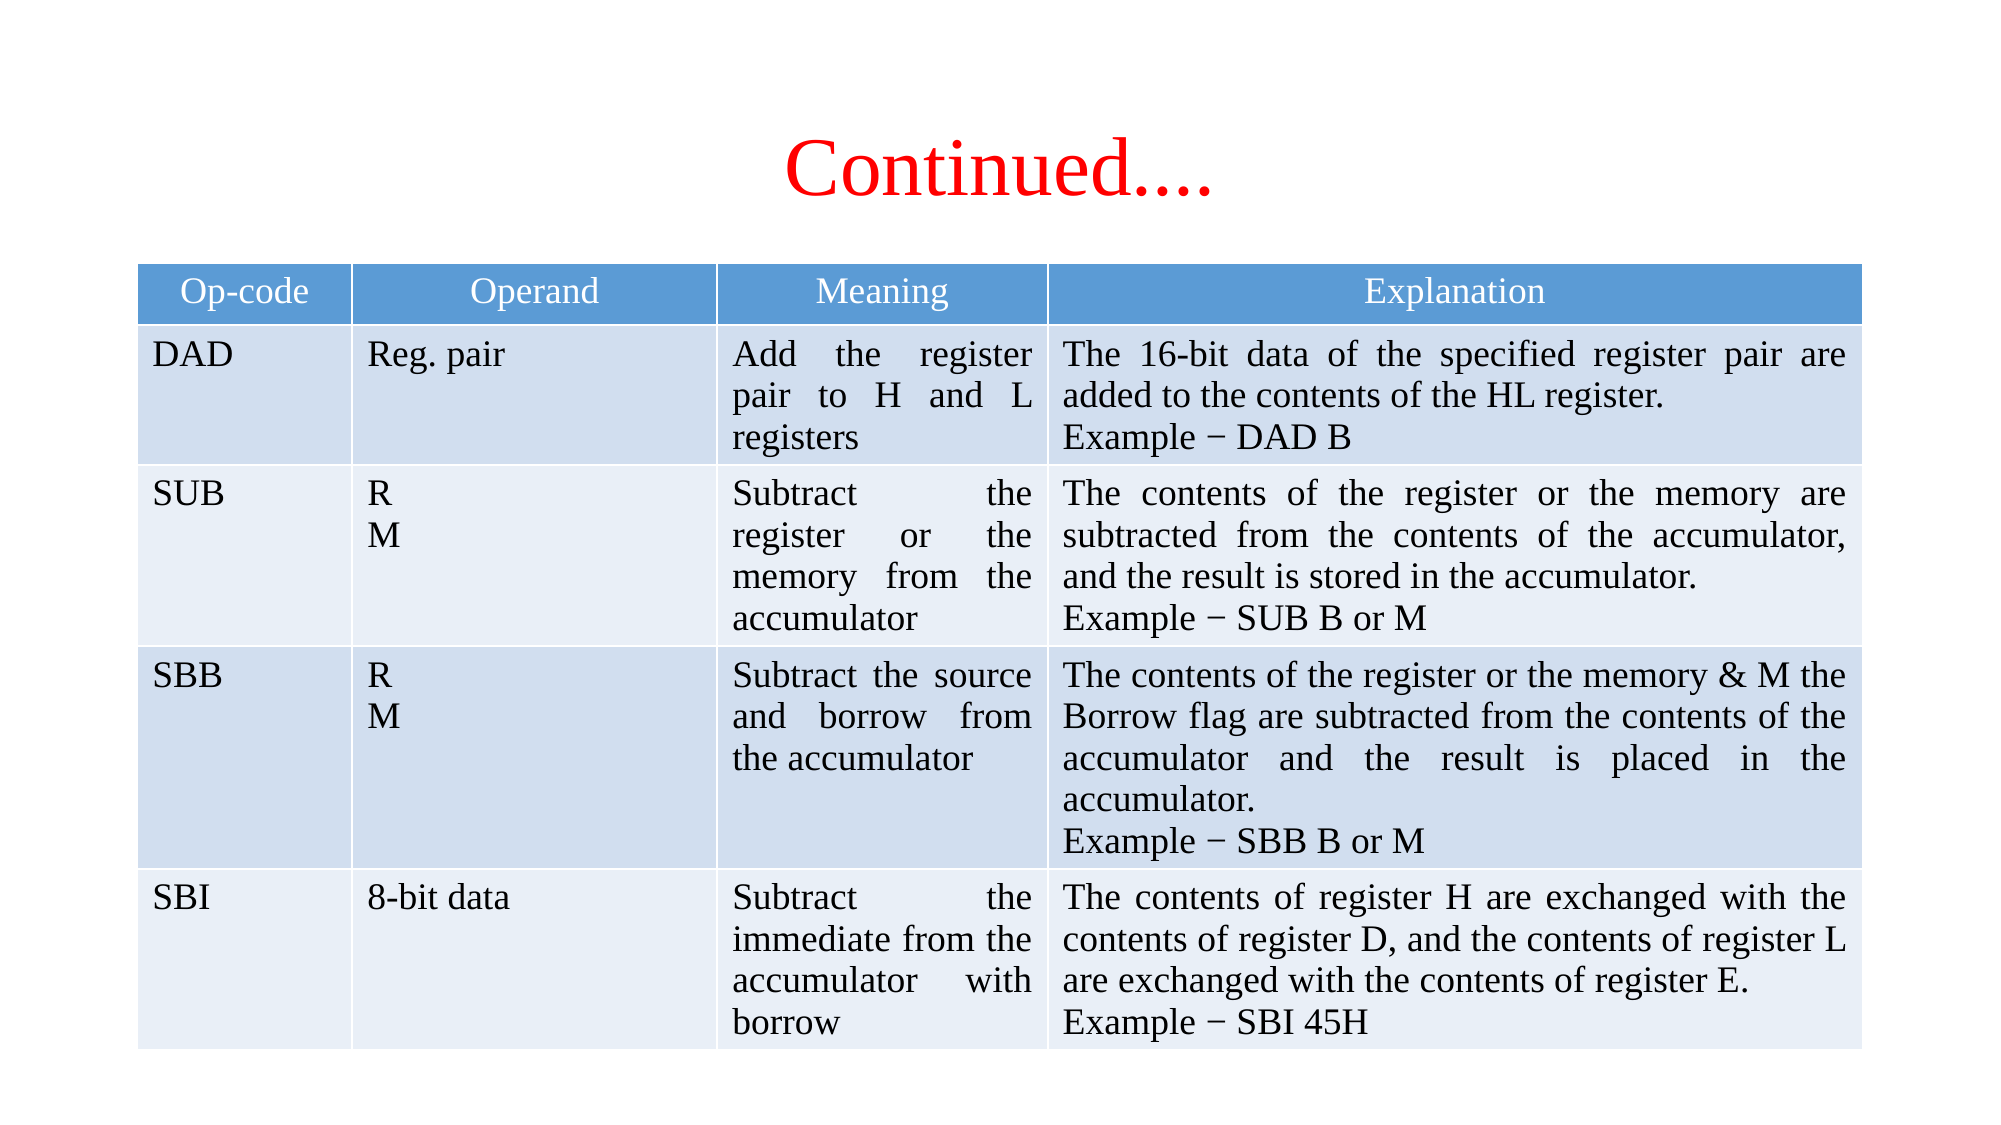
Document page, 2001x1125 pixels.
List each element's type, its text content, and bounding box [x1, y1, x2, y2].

table_header Op-code [138, 264, 351, 324]
table_cell 8-bit data [353, 870, 716, 1049]
table_header Meaning [718, 264, 1047, 324]
table_cell Subtract the source and borrow from the accumulator [718, 647, 1047, 868]
table_cell The 16-bit data of the specified register pair are added to the contents of the HL register. Example − DAD B [1049, 326, 1862, 464]
table_cell Reg. pair [353, 326, 716, 464]
table_cell SBB [138, 647, 351, 868]
title Continued.... [137, 59, 1863, 262]
table_header Explanation [1049, 264, 1862, 324]
table_cell Subtract the register or the memory from the accumulator [718, 466, 1047, 645]
table_cell SBI [138, 870, 351, 1049]
table_cell The contents of the register or the memory & M the Borrow flag are subtracted from the contents of the accumulator and the result is placed in the accumulator. Example − SBB B or M [1049, 647, 1862, 868]
table_cell Add the register pair to H and L registers [718, 326, 1047, 464]
table_cell SUB [138, 466, 351, 645]
table_header Operand [353, 264, 716, 324]
table_cell The contents of register H are exchanged with the contents of register D, and the contents of register L are exchanged with the contents of register E. Example − SBI 45H [1049, 870, 1862, 1049]
table_cell The contents of the register or the memory are subtracted from the contents of the accumulator, and the result is stored in the accumulator. Example − SUB B or M [1049, 466, 1862, 645]
table_cell DAD [138, 326, 351, 464]
table_cell Subtract the immediate from the accumulator with borrow [718, 870, 1047, 1049]
table_cell R M [353, 647, 716, 868]
table_cell R M [353, 466, 716, 645]
